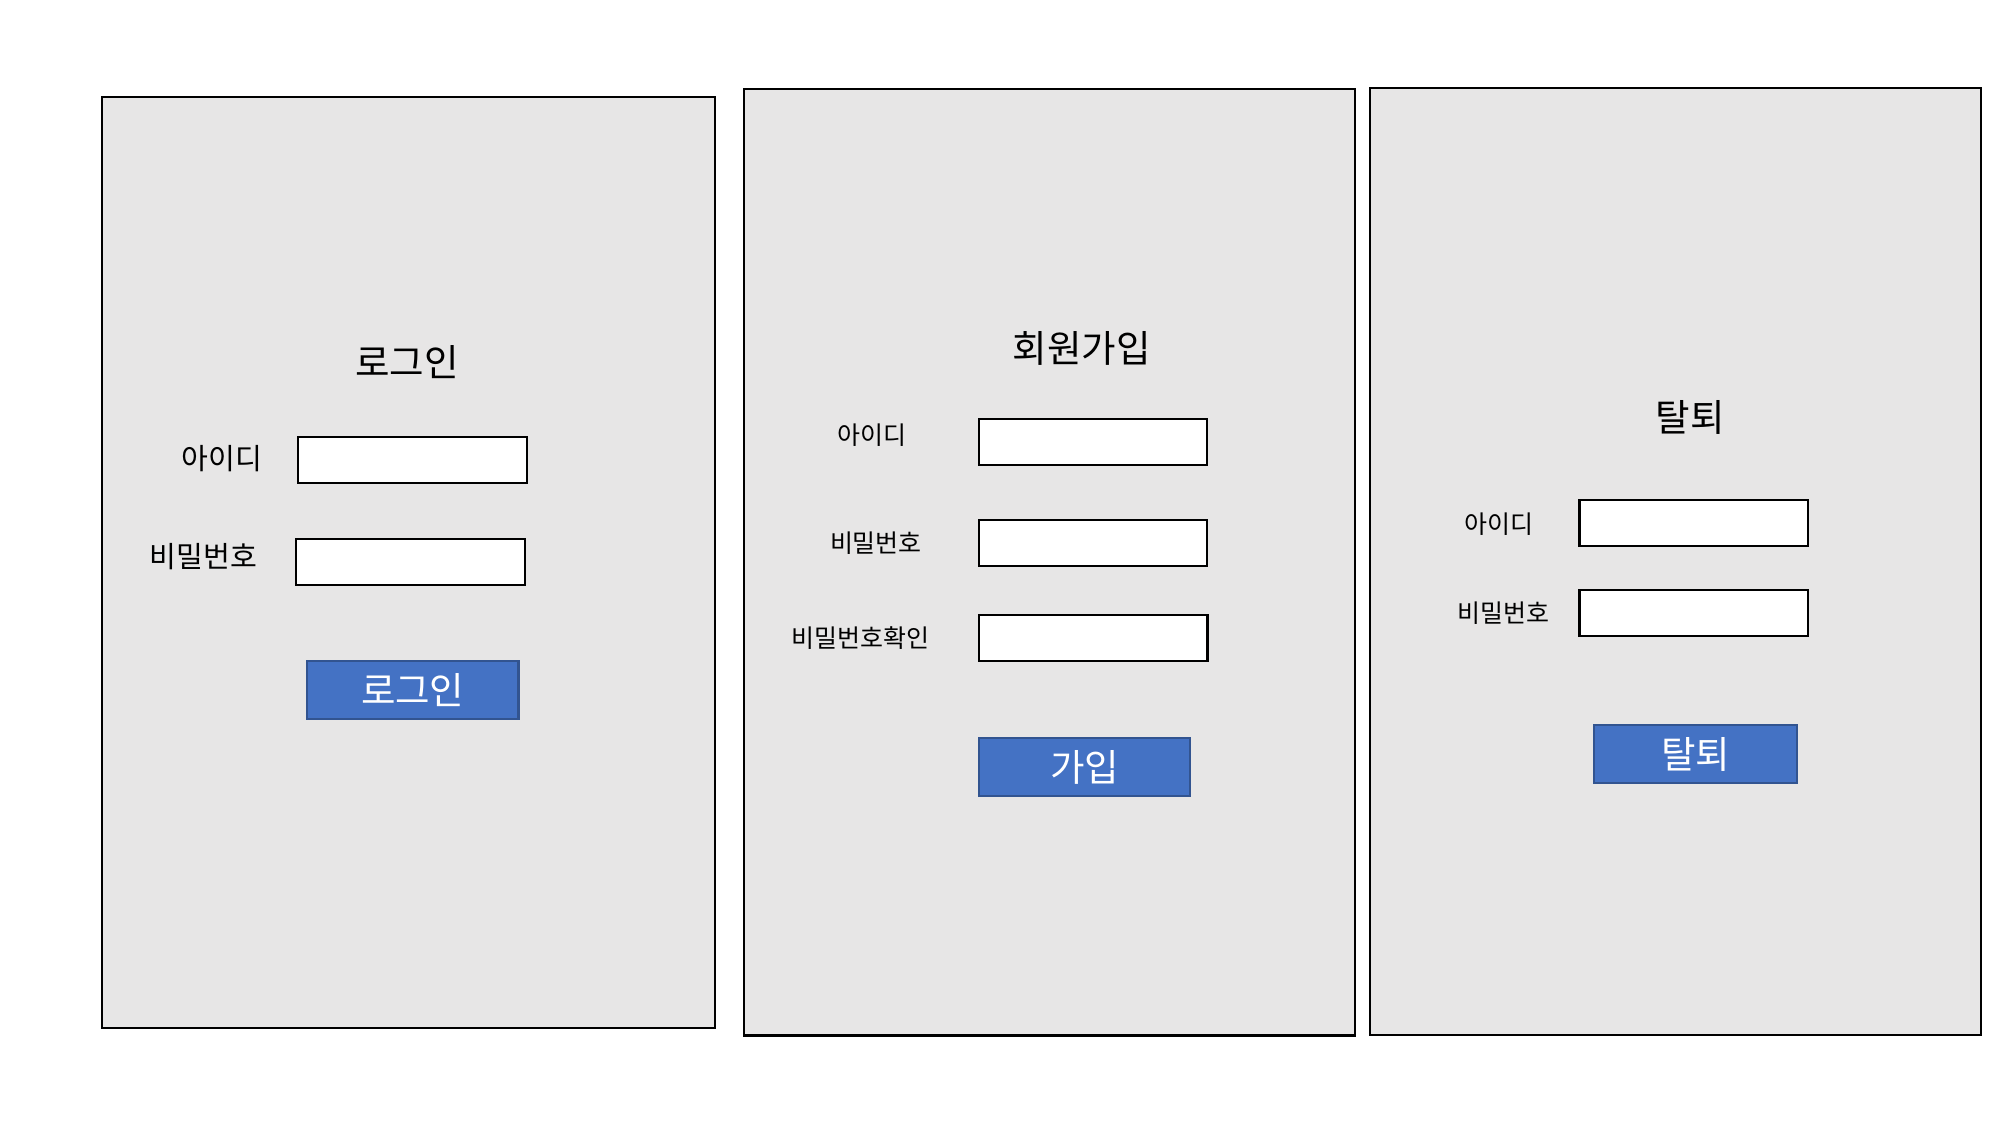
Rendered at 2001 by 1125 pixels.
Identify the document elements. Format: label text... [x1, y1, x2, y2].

text_box [1369, 87, 1982, 1036]
text_box [1578, 589, 1809, 637]
text_box 로그인 [306, 660, 520, 720]
text_box 비밀번호 [1442, 589, 1578, 635]
text_box 아이디 [166, 432, 312, 483]
text_box [743, 88, 1356, 1037]
text_box 비밀번호확인 [776, 614, 965, 660]
text_box [408, 368, 455, 383]
text_box 비밀번호 [134, 531, 299, 582]
text_box [1578, 499, 1809, 547]
text_box 회원가입 [997, 317, 1189, 378]
text_box 비밀번호 [814, 519, 978, 565]
text_box [295, 538, 526, 586]
text_box 탈퇴 [1589, 386, 1788, 447]
text_box [101, 96, 716, 1029]
text_box [978, 614, 1209, 662]
text_box [978, 519, 1208, 567]
text_box [978, 418, 1208, 466]
text_box 탈퇴 [1593, 724, 1798, 784]
text_box [297, 436, 528, 484]
text_box 아이디 [822, 411, 1000, 457]
text_box 가입 [978, 737, 1191, 797]
text_box 로그인 [340, 331, 486, 392]
text_box 아이디 [1449, 501, 1578, 547]
